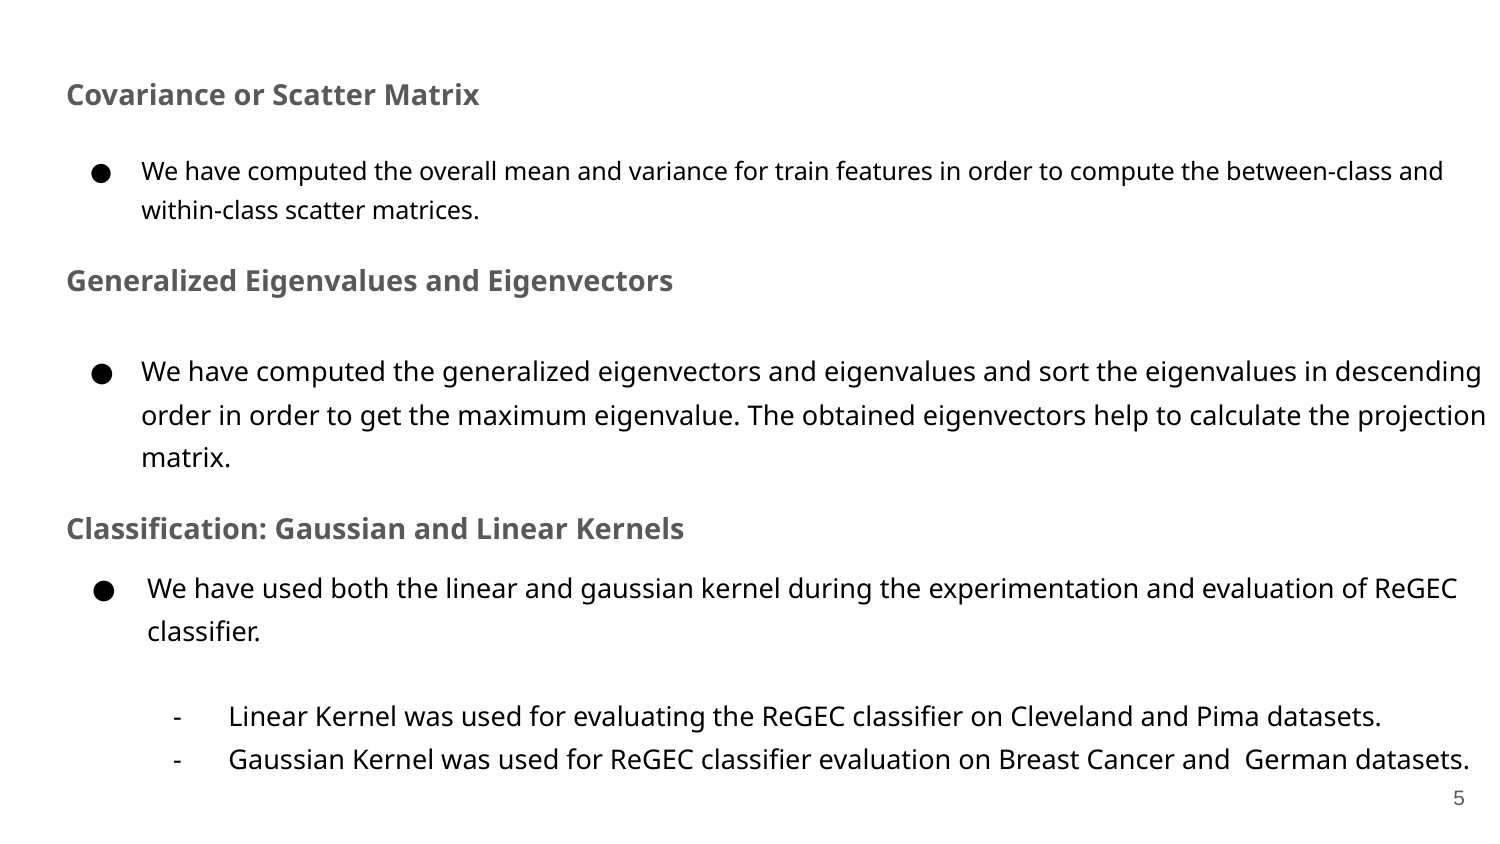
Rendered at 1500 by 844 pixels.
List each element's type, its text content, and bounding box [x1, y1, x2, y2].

subtitle We have computed the generalized eigenvectors and eigenvalues and sort the eigenvalues in descending order in order to get the maximum eigenvalue. The obtained eigenvectors help to calculate the projection matrix. [51, 329, 1500, 465]
subtitle Generalized Eigenvalues and Eigenvectors [51, 241, 1449, 313]
subtitle Classification: Gaussian and Linear Kernels [51, 477, 1449, 561]
subtitle Covariance or Scatter Matrix [51, 44, 1449, 127]
subtitle We have used both the linear and gaussian kernel during the experimentation and evaluation of ReGEC classifier. Linear Kernel was used for evaluating the ReGEC classifier on Cleveland and Pima datasets. Gaussian Kernel was used for ReGEC classifier evaluation on Breast Cancer and German datasets. [51, 546, 1500, 830]
subtitle We have computed the overall mean and variance for train features in order to compute the between-class and within-class scatter matrices. [51, 130, 1479, 241]
slide_number 5 [1389, 764, 1480, 830]
